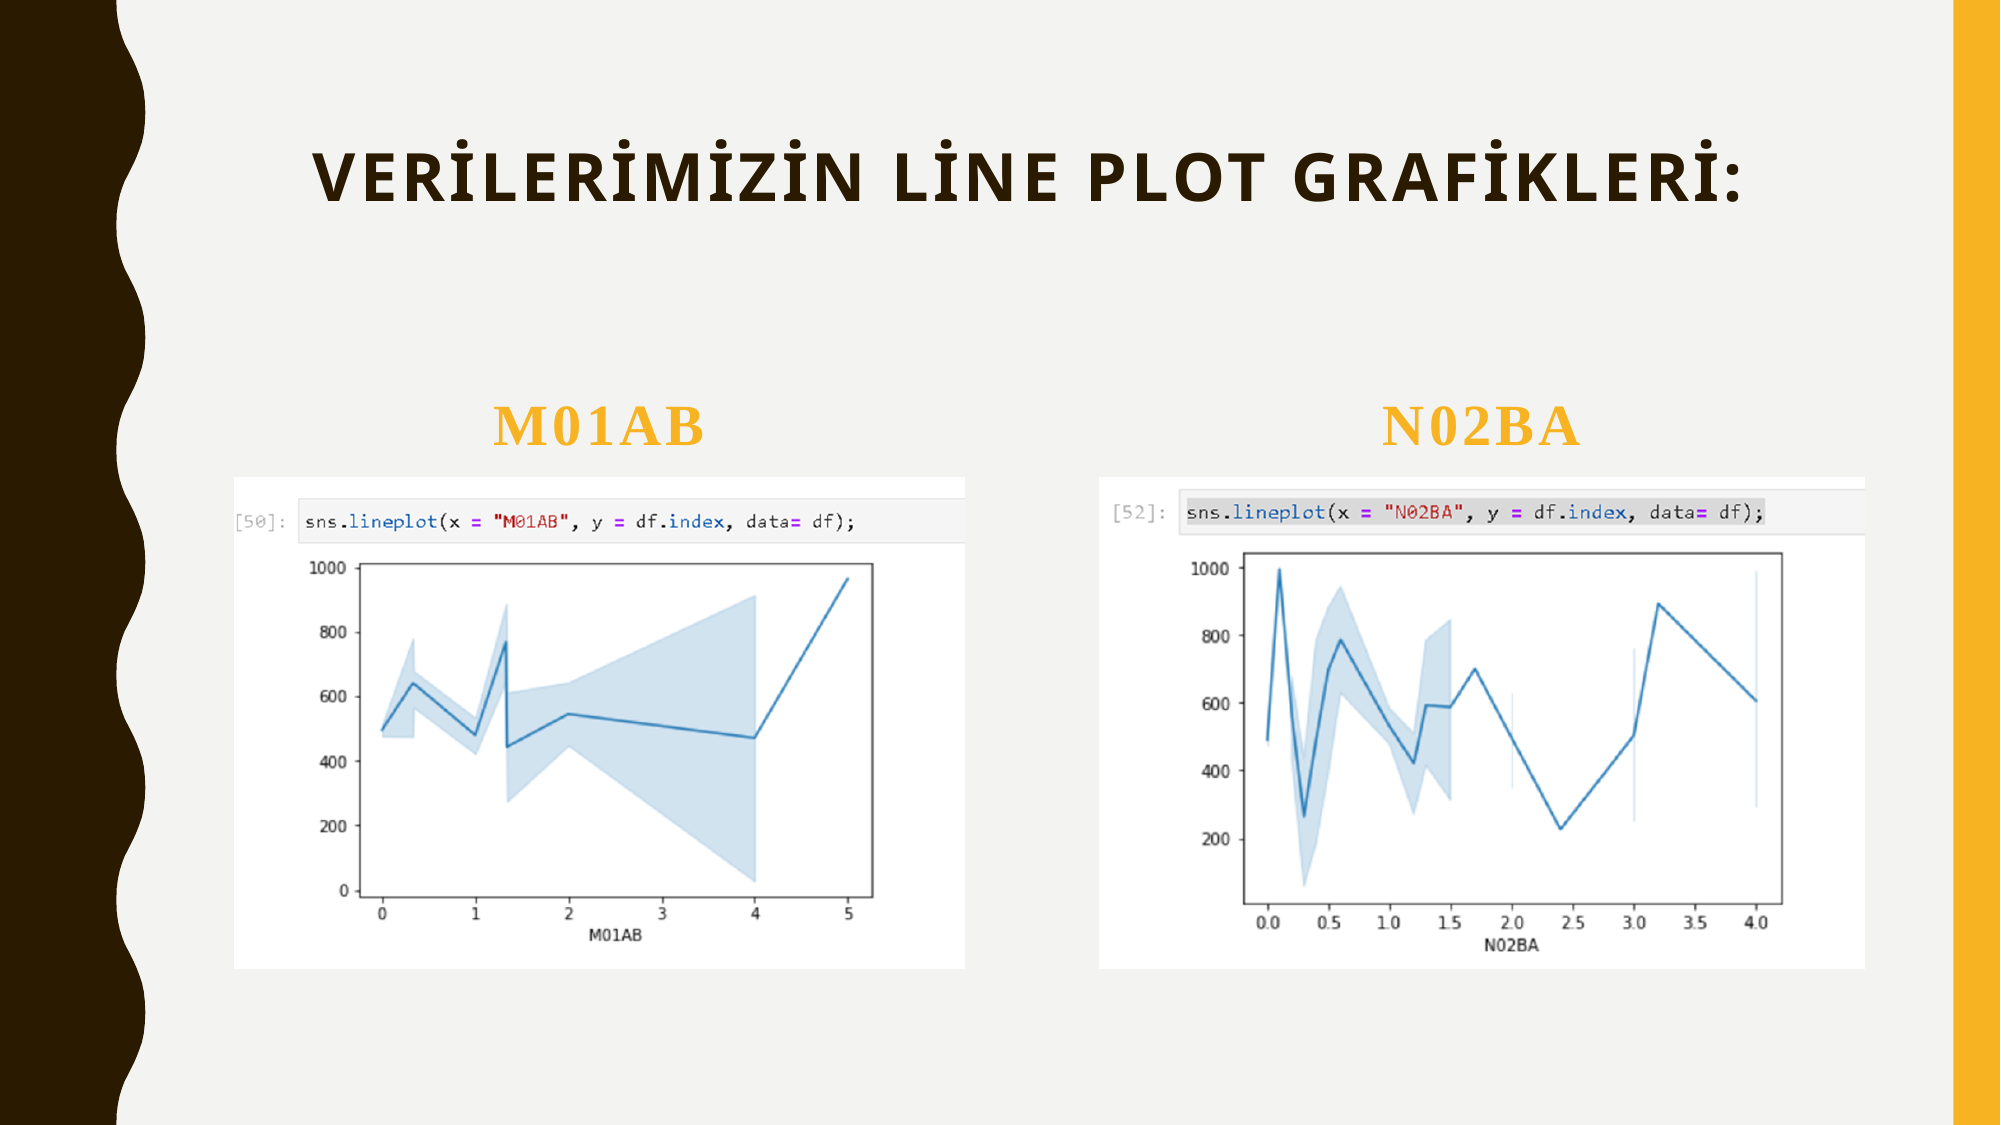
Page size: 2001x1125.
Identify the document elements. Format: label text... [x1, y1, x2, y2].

list n02ba [1088, 360, 1876, 465]
list m01ab [205, 360, 993, 465]
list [234, 477, 965, 969]
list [1099, 477, 1865, 969]
title VERİLERİMİZİN LİNE PLOT GRAFİKLERİ: [206, 136, 1876, 382]
